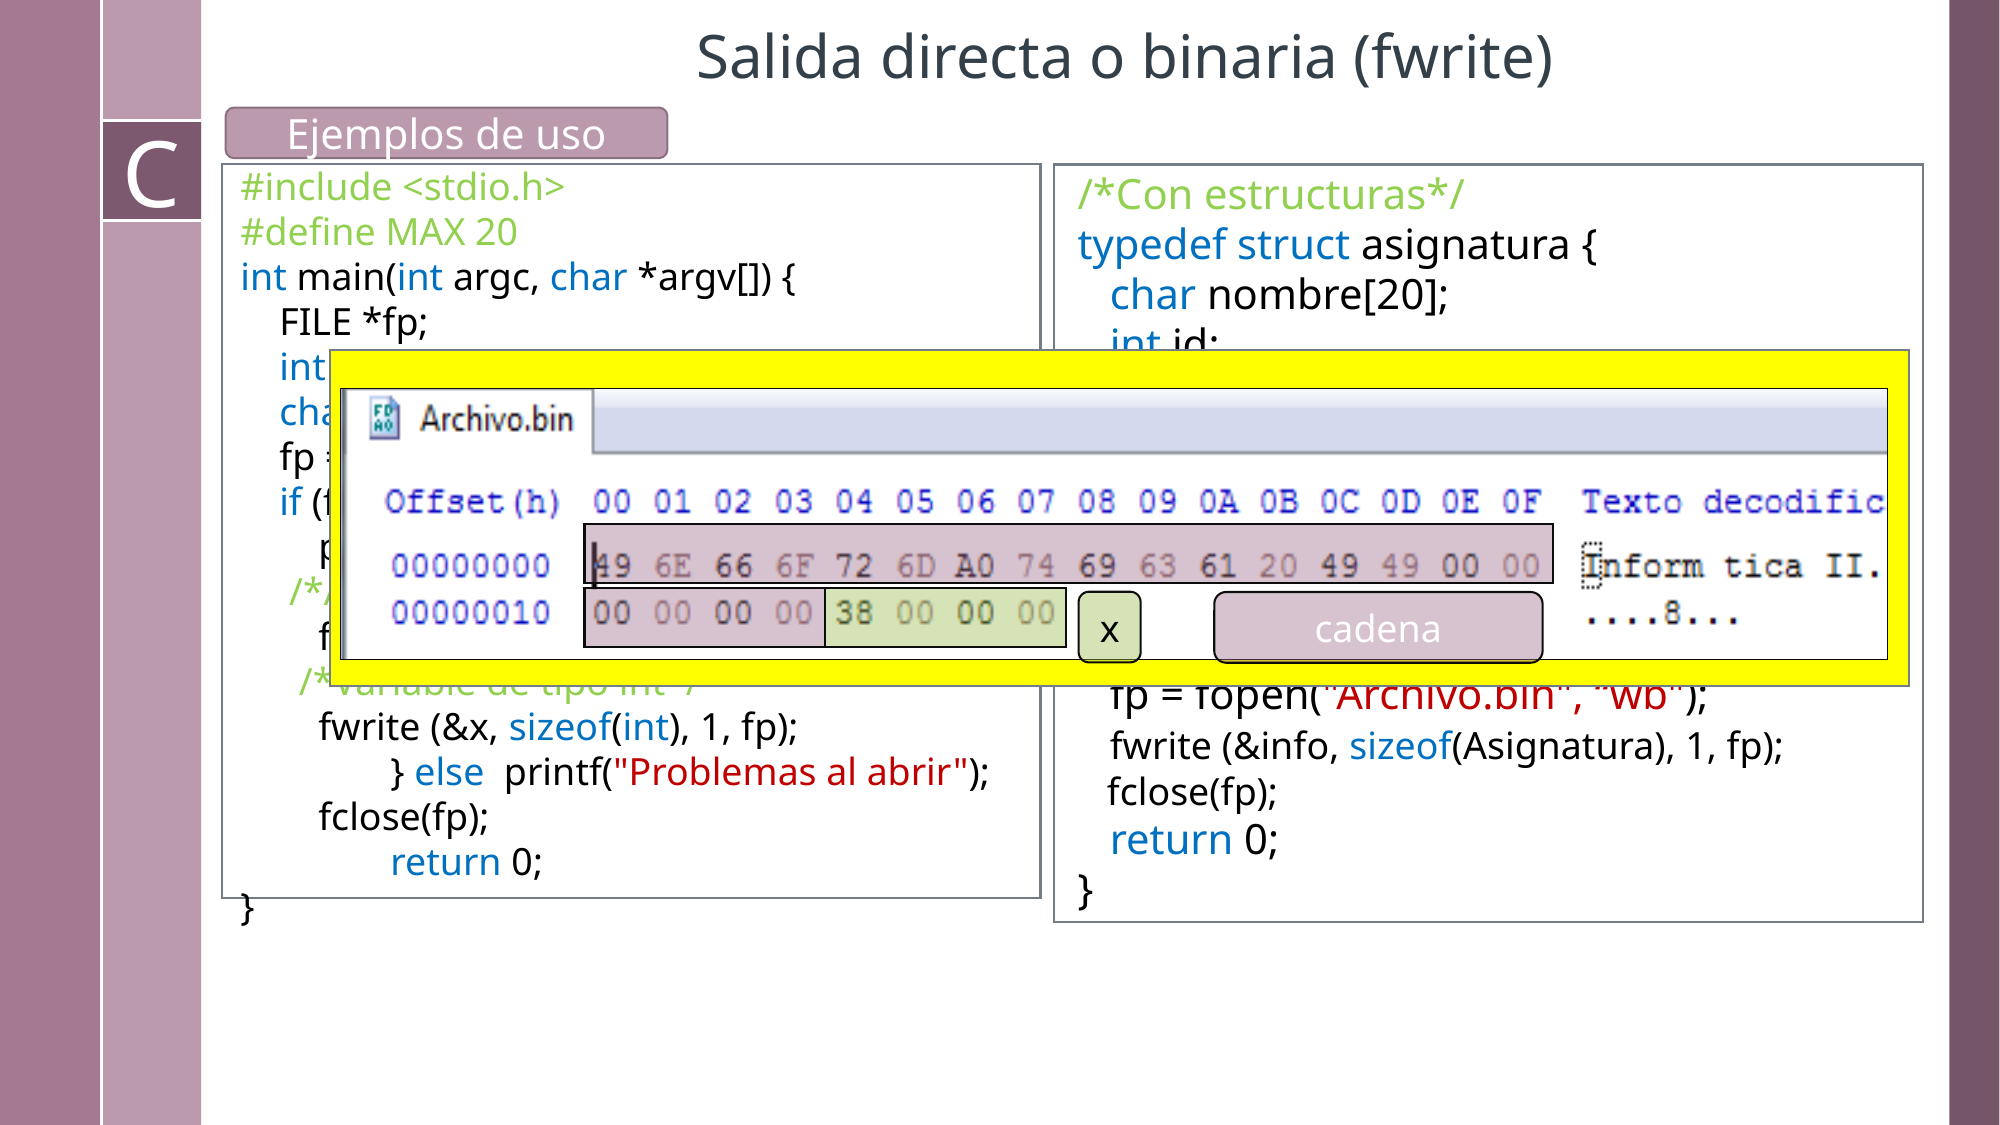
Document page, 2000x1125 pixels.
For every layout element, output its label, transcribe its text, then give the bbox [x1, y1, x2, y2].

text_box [329, 350, 1910, 686]
text_box #include <stdio.h> #define MAX 20 int main(int argc, char *argv[]) { FILE *fp; int x = 56; char cadena[MAX]="Informática II"; fp = fopen("Archivo.bin", “wb"); if (fp != NULL) { printf("Apertura exitosa"); /*Arreglo de caracteres Cadena[MAX]*/ fwrite (cadena, sizeof(char), MAX, fp); /*Variable de tipo int*/ fwrite (&x, sizeof(int), 1, fp); } else printf("Problemas al abrir"); fclose(fp); return 0; } [225, 156, 1118, 936]
text_box [1053, 687, 1062, 923]
text_box [221, 163, 225, 899]
text_box /*Con estructuras*/ typedef struct asignatura { char nombre[20]; int id; }Asignatura; int main(int argc, char *argv[]) { FILE *fp; Asignatura info; strcpy(info.nombre, "Informática II"); info.id = 56; fp = fopen("Archivo.bin", “wb"); fwrite (&info, sizeof(Asignatura), 1, fp); fclose(fp); return 0; } [1062, 160, 1955, 971]
title Salida directa o binaria (fwrite) [681, 0, 1694, 99]
text_box Ejemplos de uso [224, 106, 669, 156]
text_box [1053, 163, 1062, 349]
